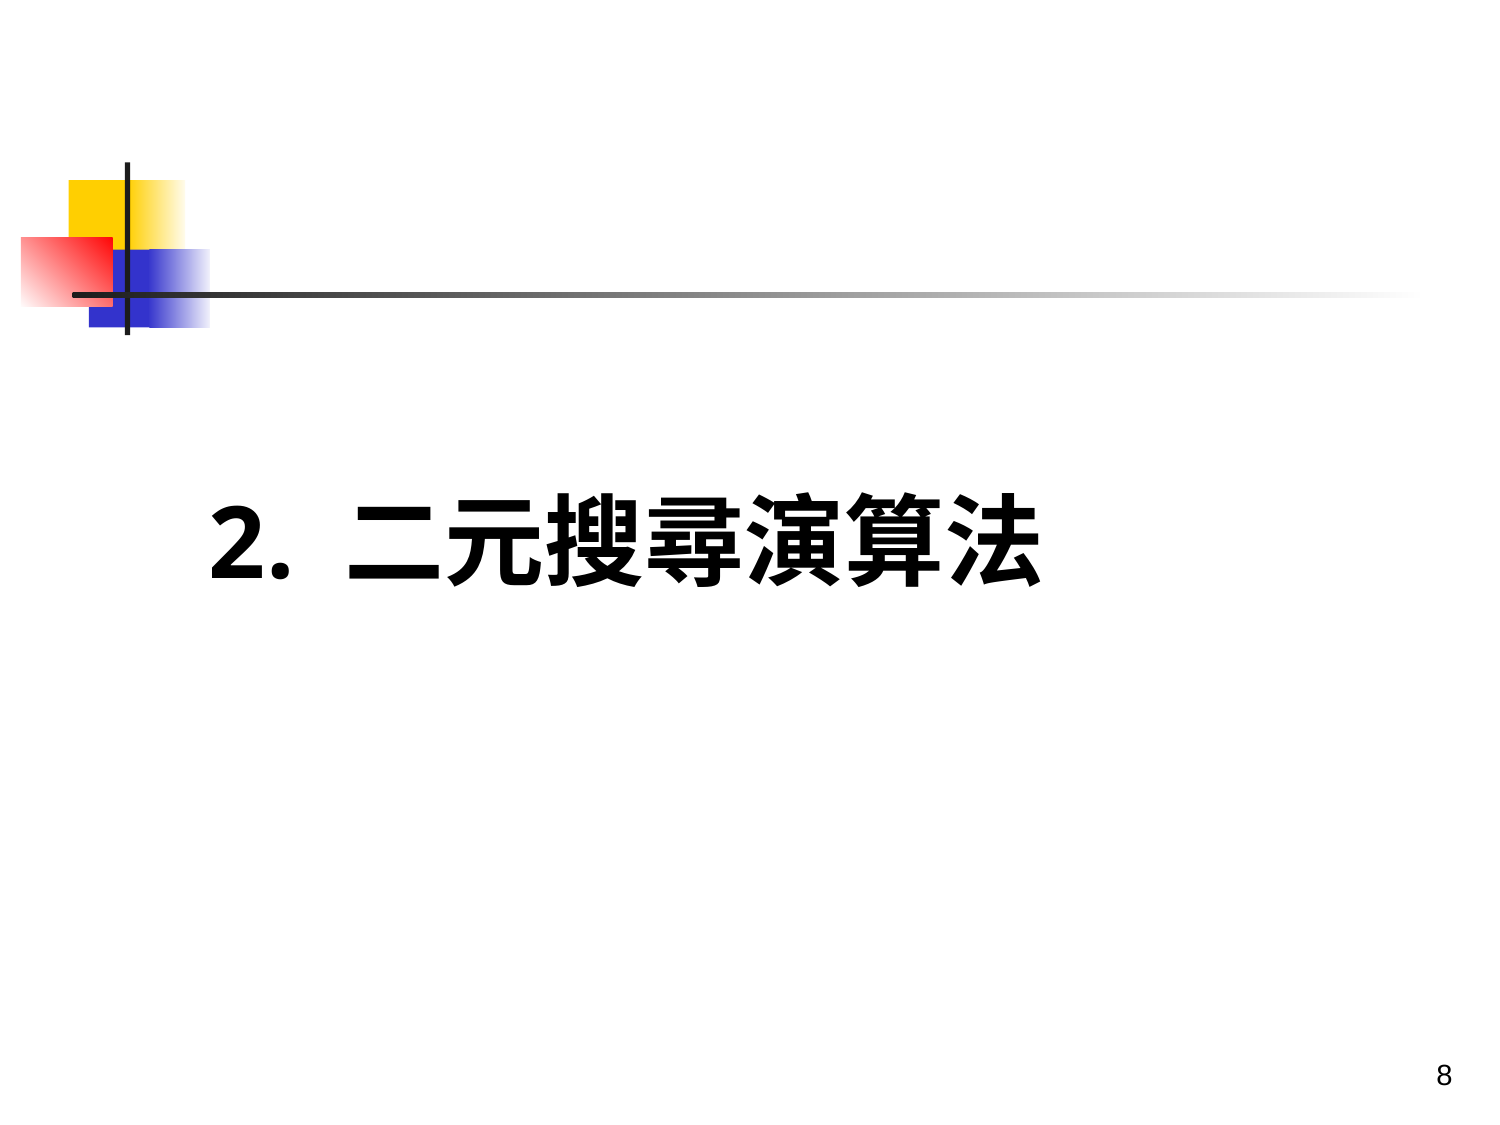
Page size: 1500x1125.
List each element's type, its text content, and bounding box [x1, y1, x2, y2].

slide_number 8 [1154, 1023, 1468, 1100]
list 2. 二元搜尋演算法 [193, 331, 1469, 1006]
